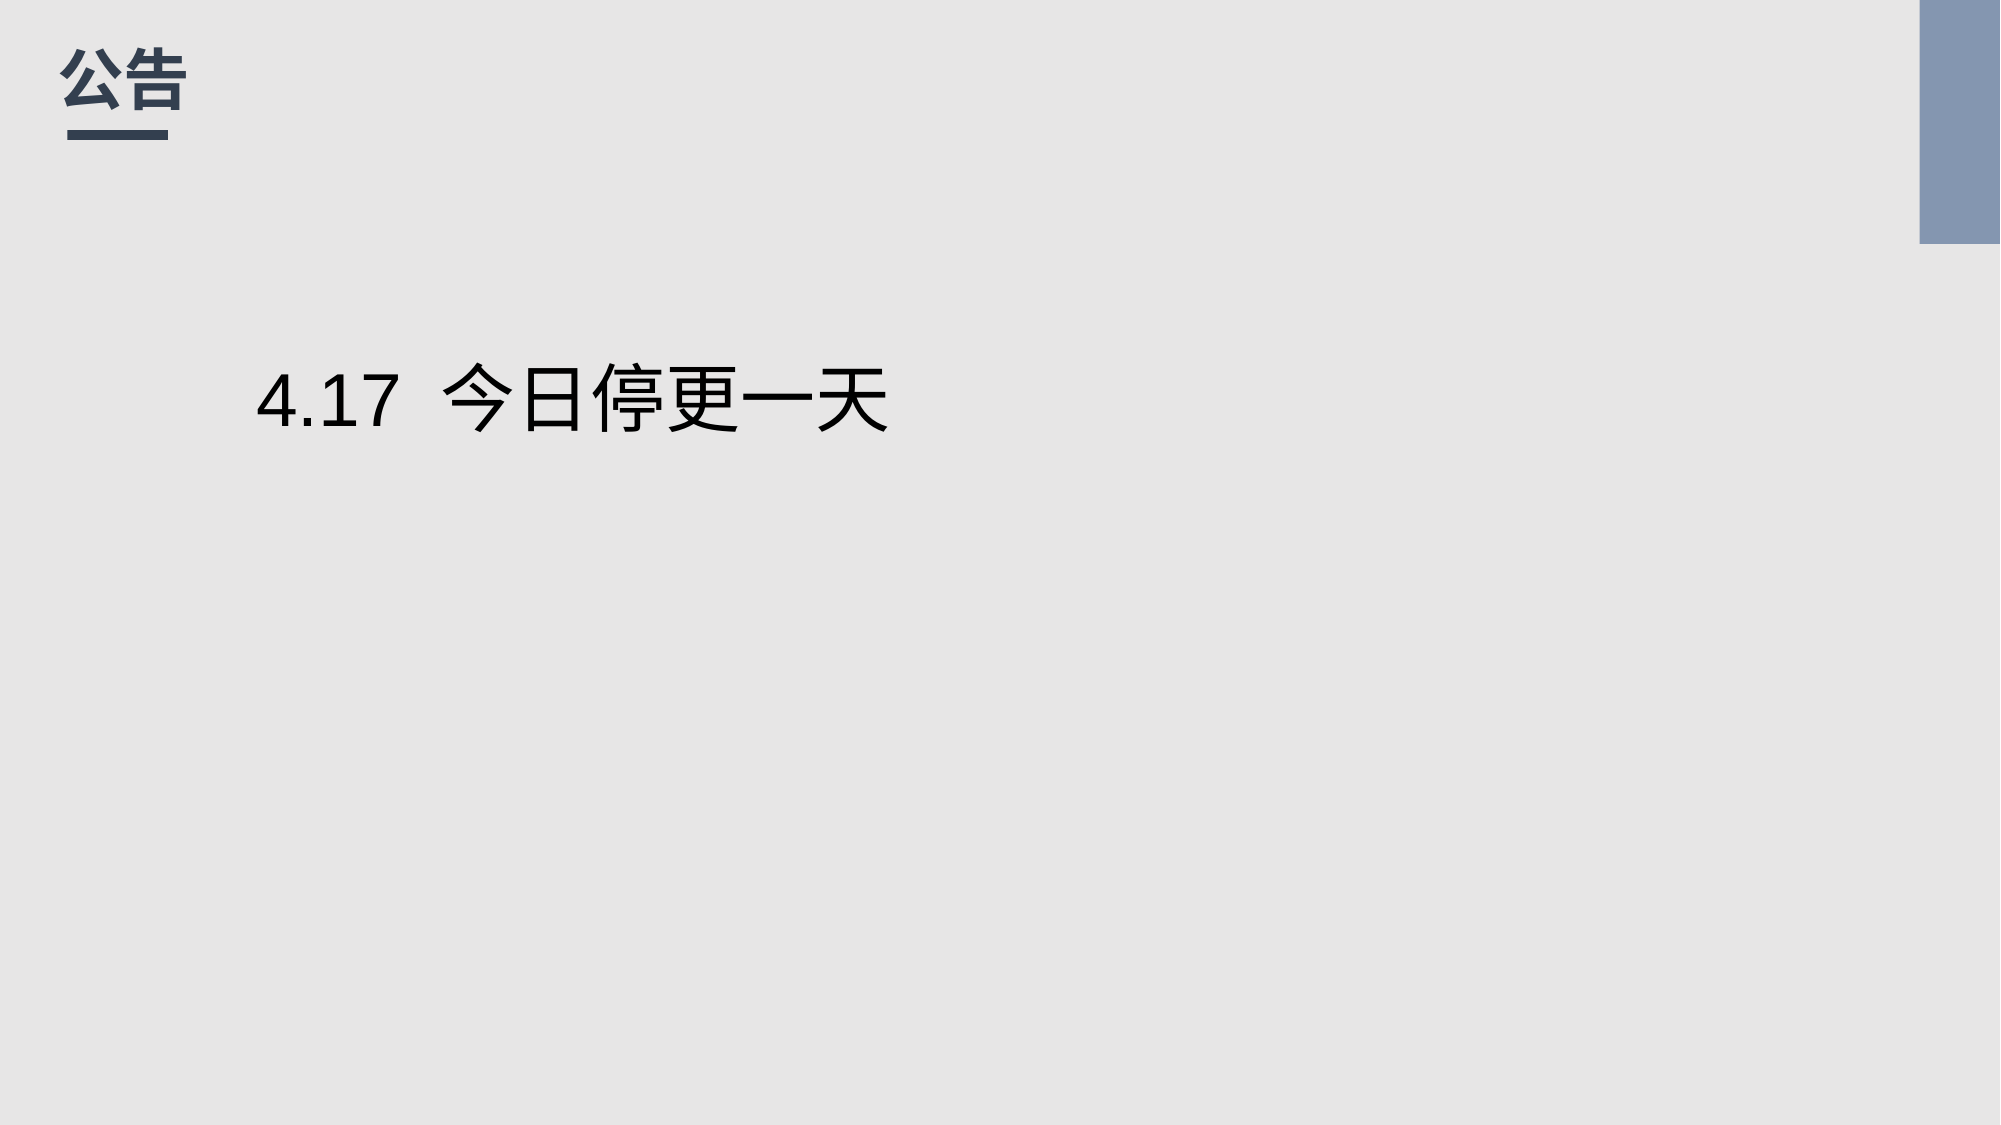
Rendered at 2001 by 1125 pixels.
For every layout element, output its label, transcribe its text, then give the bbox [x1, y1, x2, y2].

text_box 4.17 今日停更一天 [241, 344, 906, 449]
title 公告 [41, 34, 281, 133]
